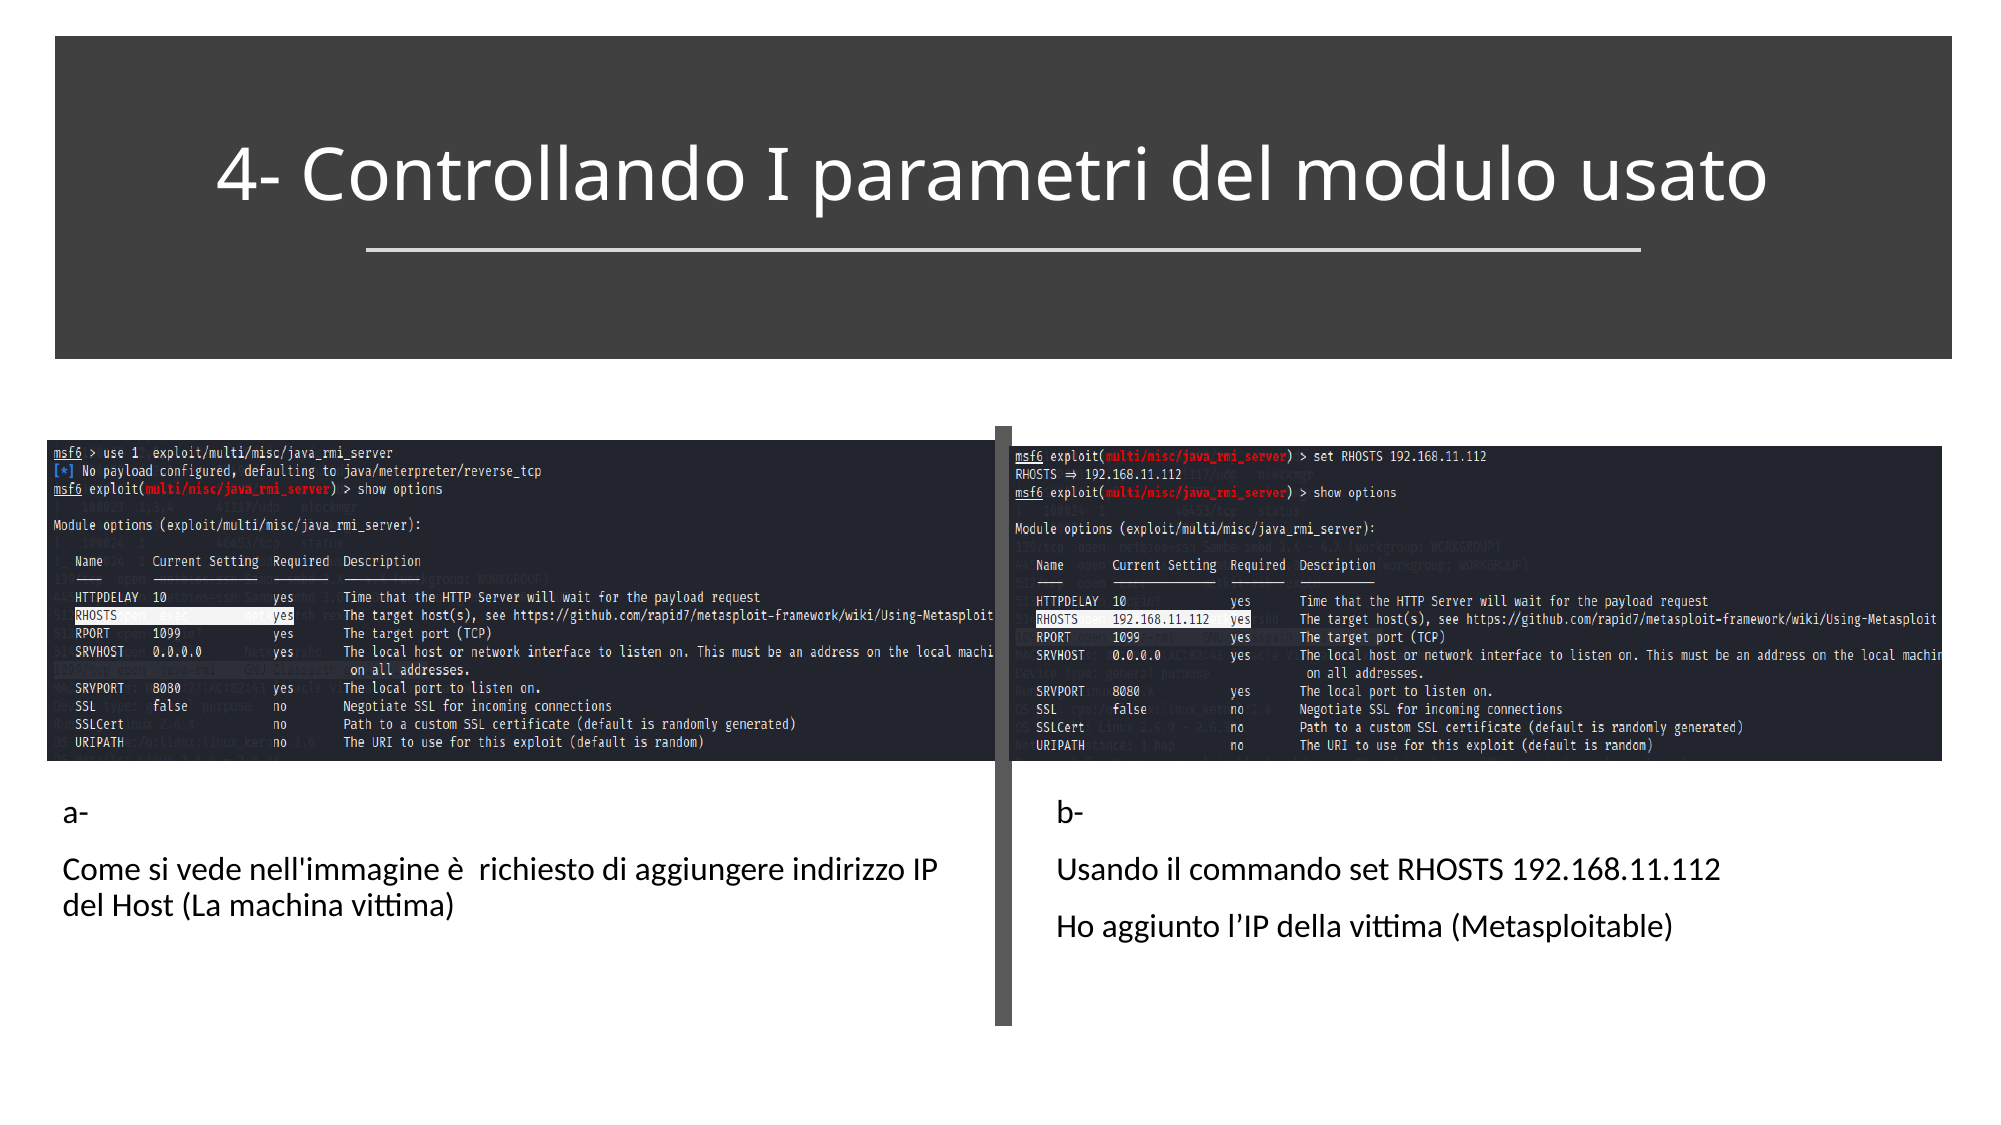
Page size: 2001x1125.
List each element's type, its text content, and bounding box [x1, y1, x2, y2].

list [1009, 446, 1942, 761]
text_box a- Come si vede nell'immagine è richiesto di aggiungere indirizzo IP del Host (La machina vittima) [47, 787, 982, 979]
title 4- Controllando I parametri del modulo usato [89, 71, 1917, 224]
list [47, 440, 997, 761]
text_box [64, 45, 1942, 350]
text_box b- Usando il commando set RHOSTS 192.168.11.112 Ho aggiunto l’IP della vittima (Metasploitable) [1041, 787, 1975, 979]
